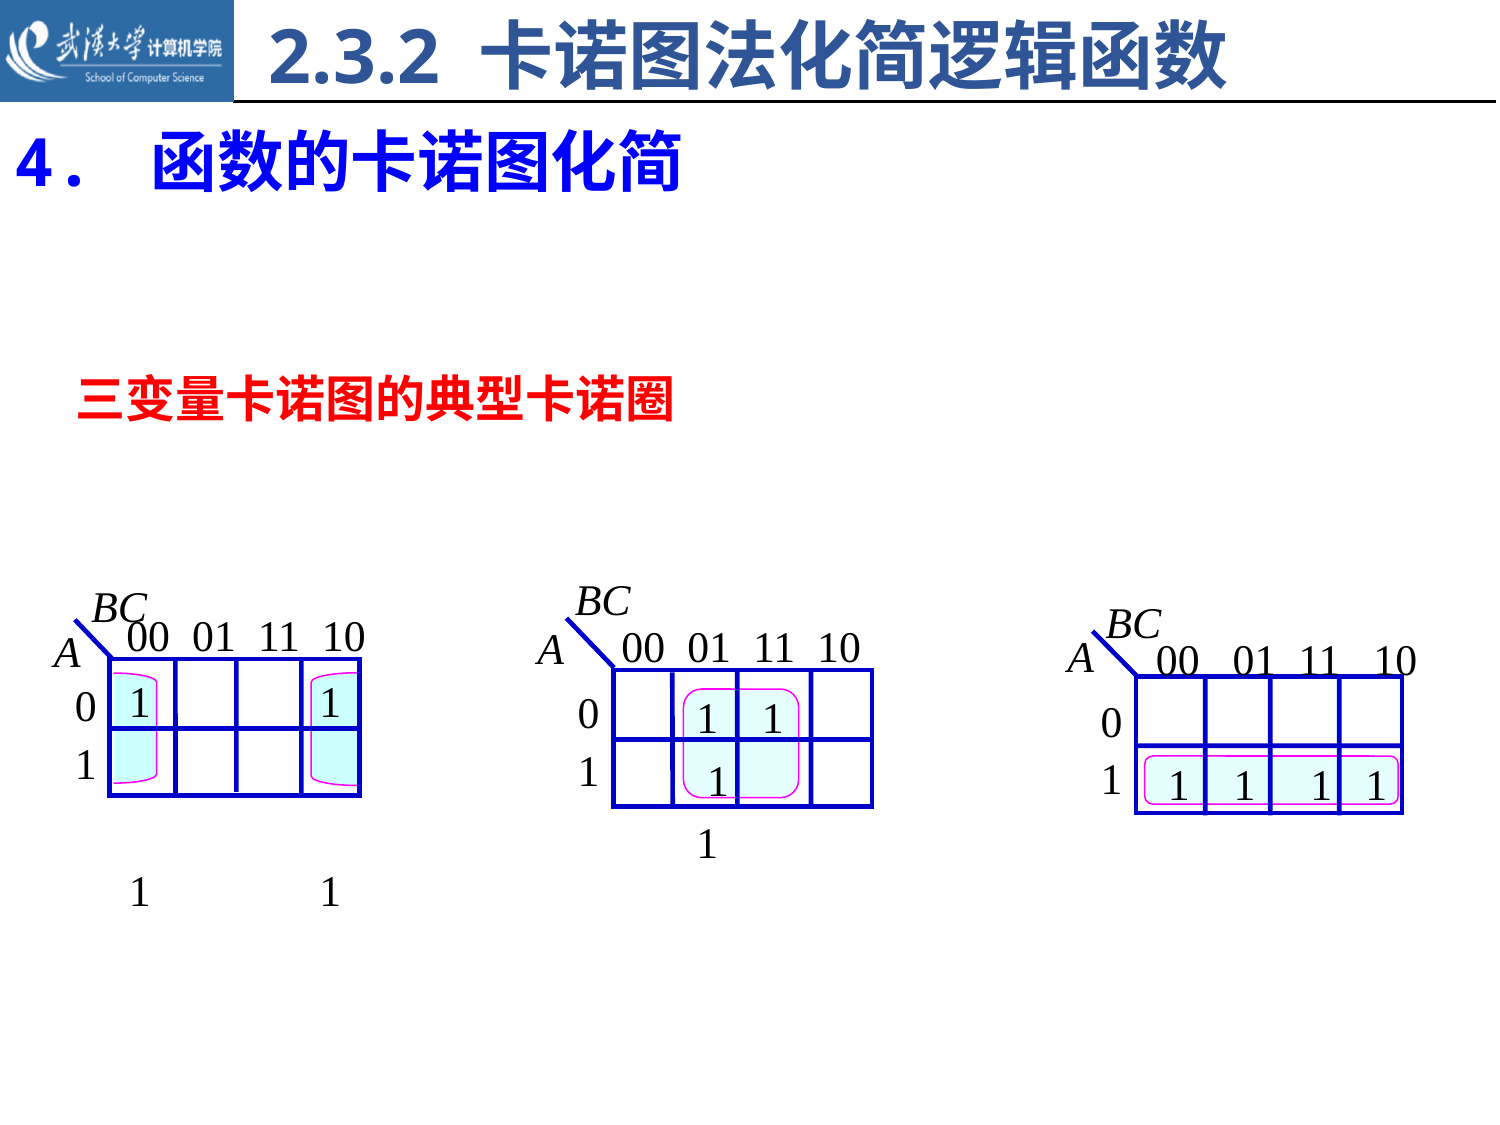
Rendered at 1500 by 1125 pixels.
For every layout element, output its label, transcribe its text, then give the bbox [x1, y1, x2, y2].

text_box 2.3.2 卡诺图法化简逻辑函数 [254, 0, 1319, 101]
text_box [1052, 586, 1435, 818]
text_box 三变量卡诺图的典型卡诺圈 [64, 361, 747, 418]
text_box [522, 564, 879, 814]
text_box 2.3.2 卡诺图法化简逻辑函数 [254, 102, 1319, 106]
text_box 4. 函数的卡诺图化简 [0, 112, 836, 208]
picture [0, 0, 234, 102]
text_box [38, 571, 384, 799]
